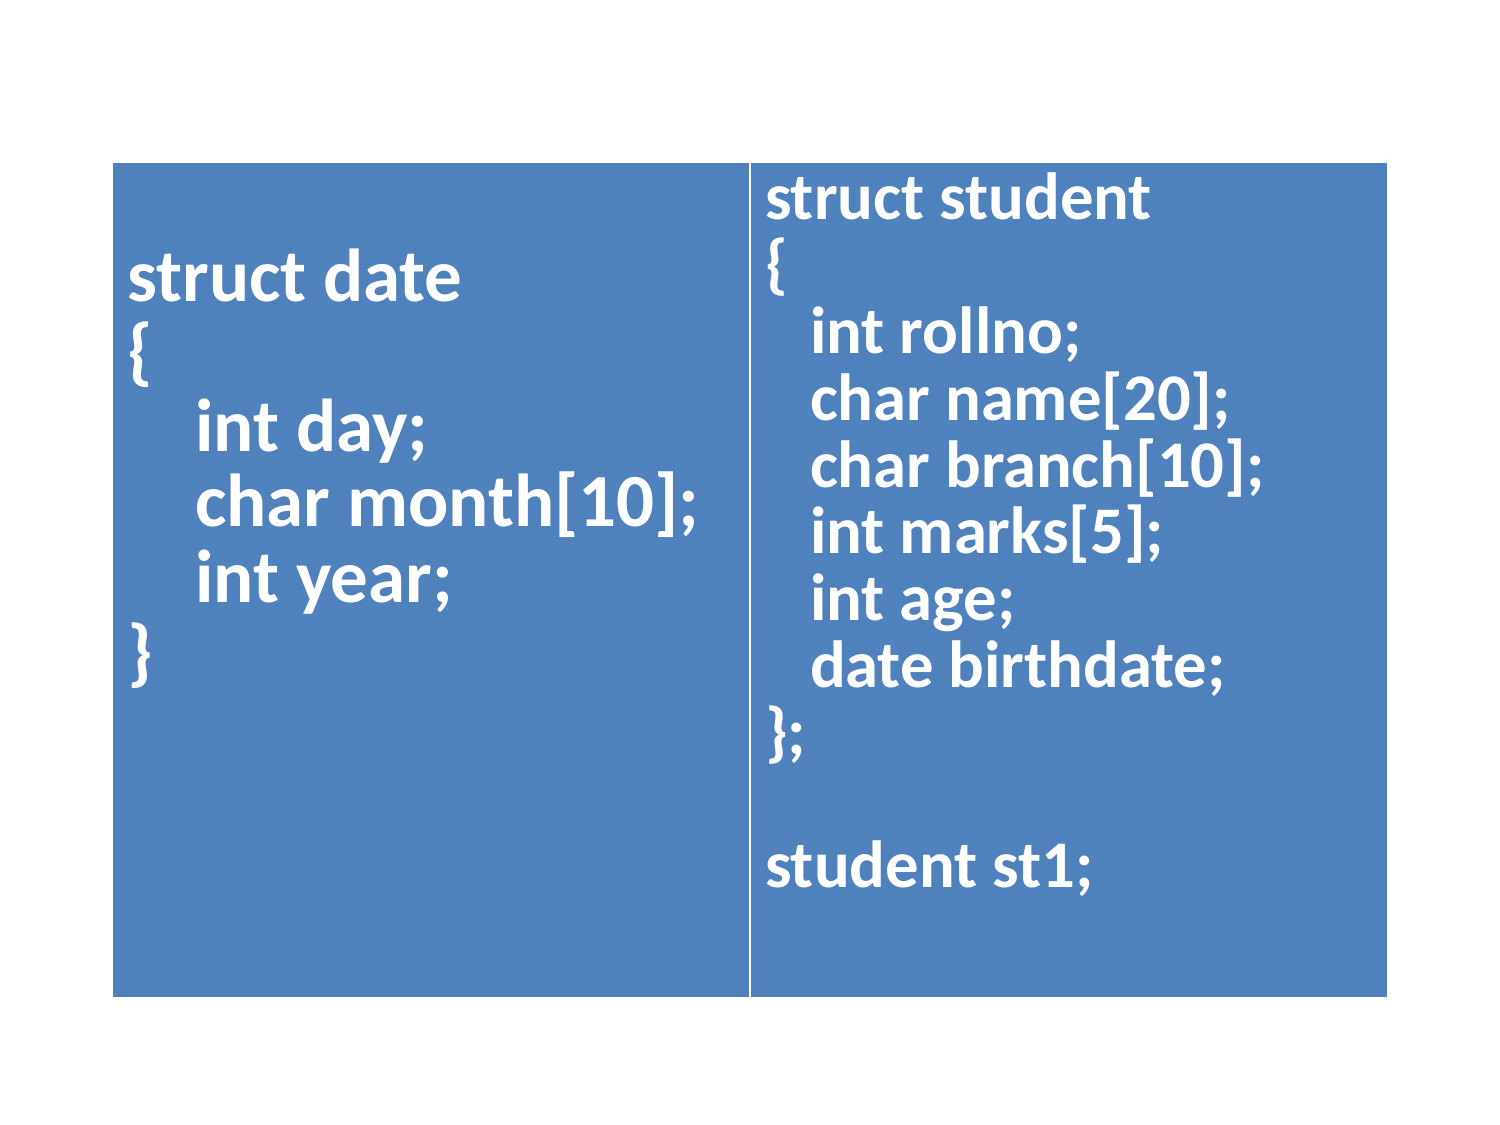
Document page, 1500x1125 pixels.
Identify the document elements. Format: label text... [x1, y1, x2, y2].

table_header struct date { int day; char month[10]; int year; } [113, 163, 749, 997]
table_header struct student { int rollno; char name[20]; char branch[10]; int marks[5]; int age; date birthdate; }; student st1; [751, 163, 1387, 997]
